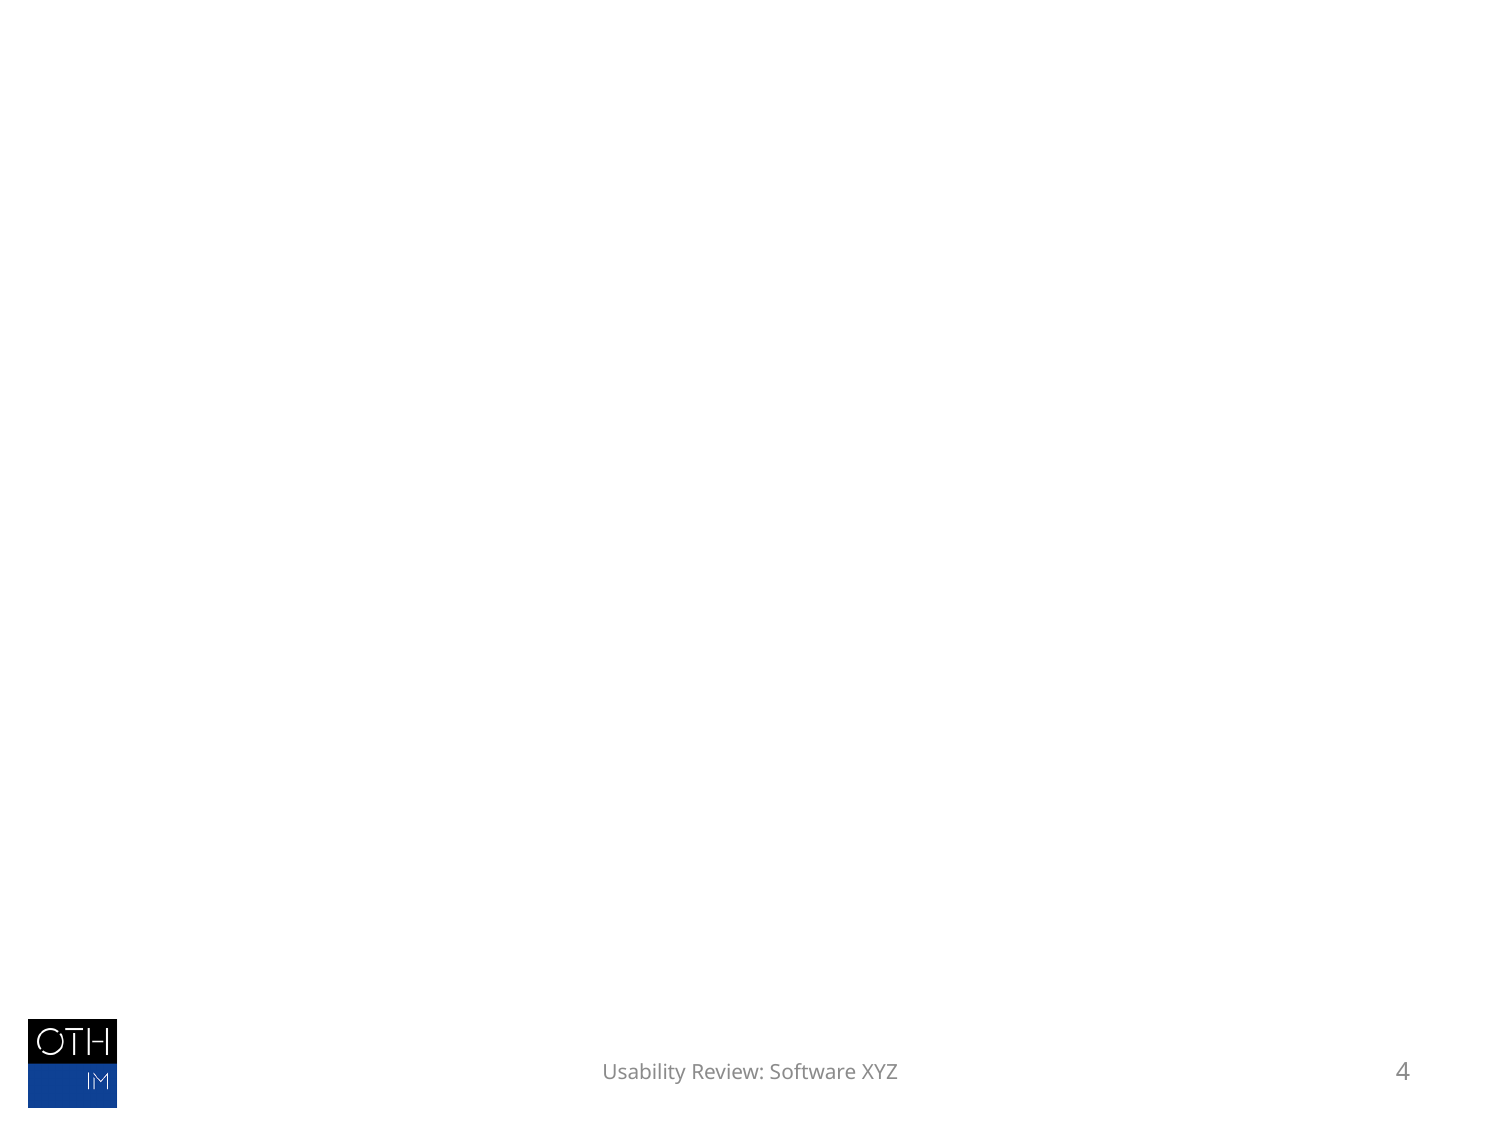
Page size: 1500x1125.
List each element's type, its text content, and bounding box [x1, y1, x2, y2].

footer Usability Review: Software XYZ [496, 1042, 1004, 1103]
slide_number 4 [1074, 1042, 1425, 1103]
picture [28, 1019, 119, 1108]
